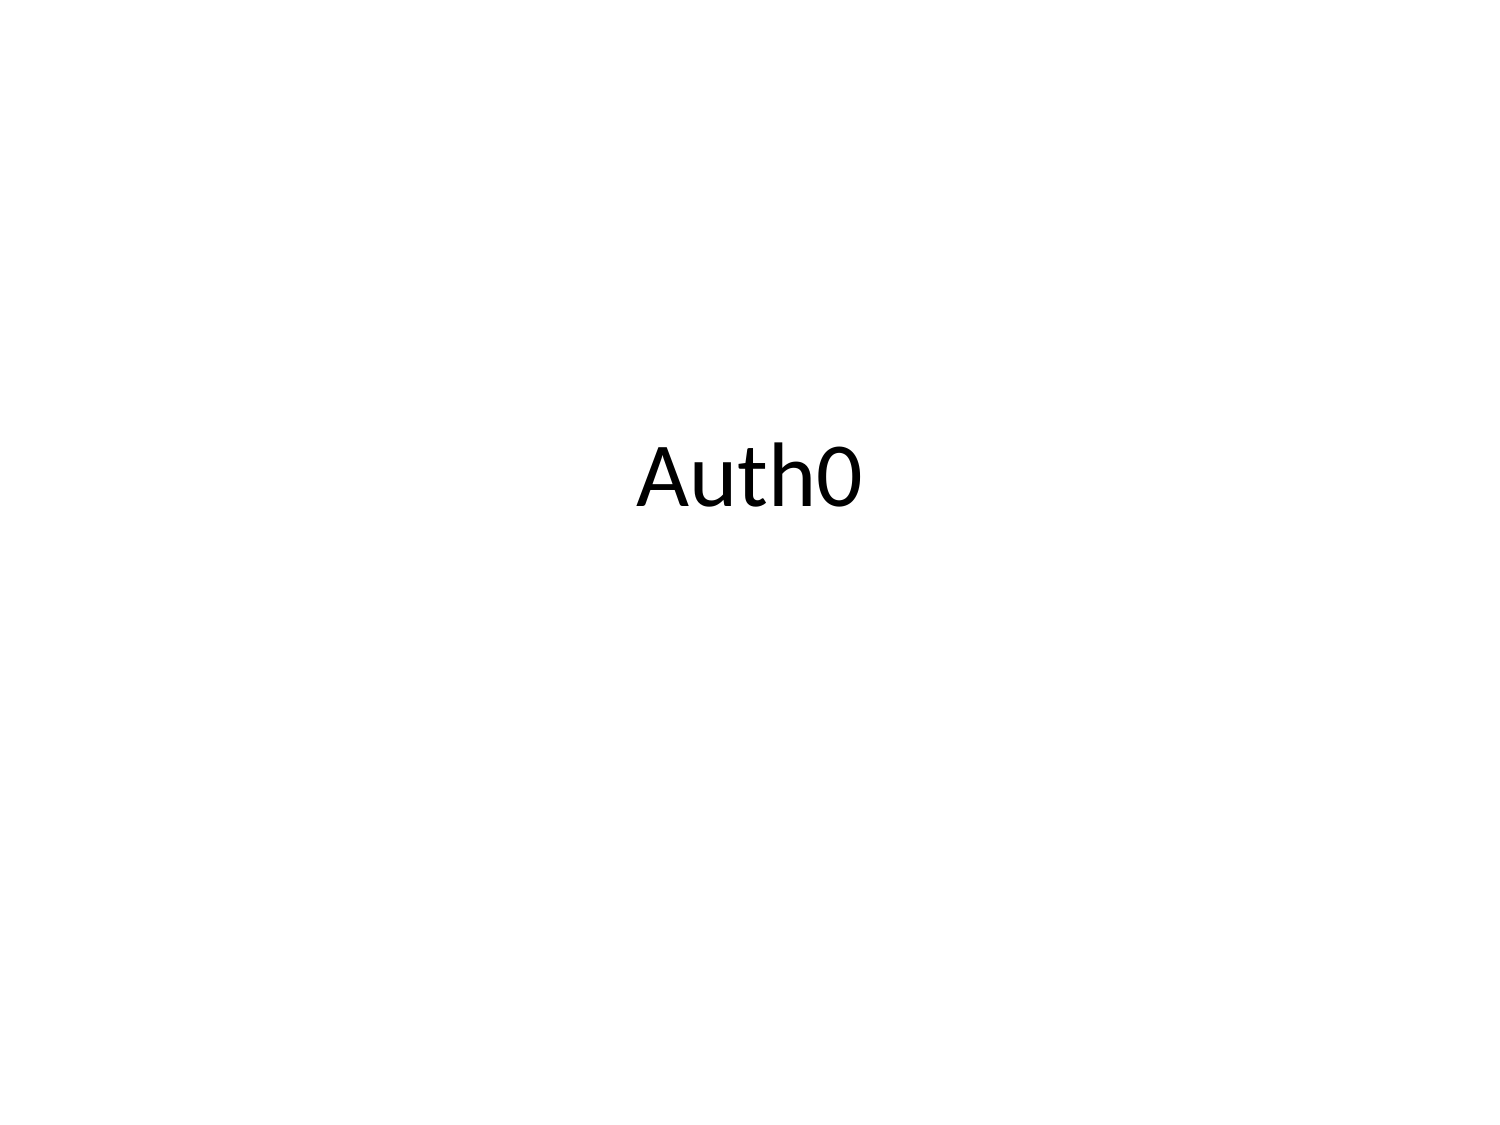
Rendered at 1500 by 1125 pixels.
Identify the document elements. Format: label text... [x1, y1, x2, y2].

title Auth0 [112, 349, 1388, 591]
